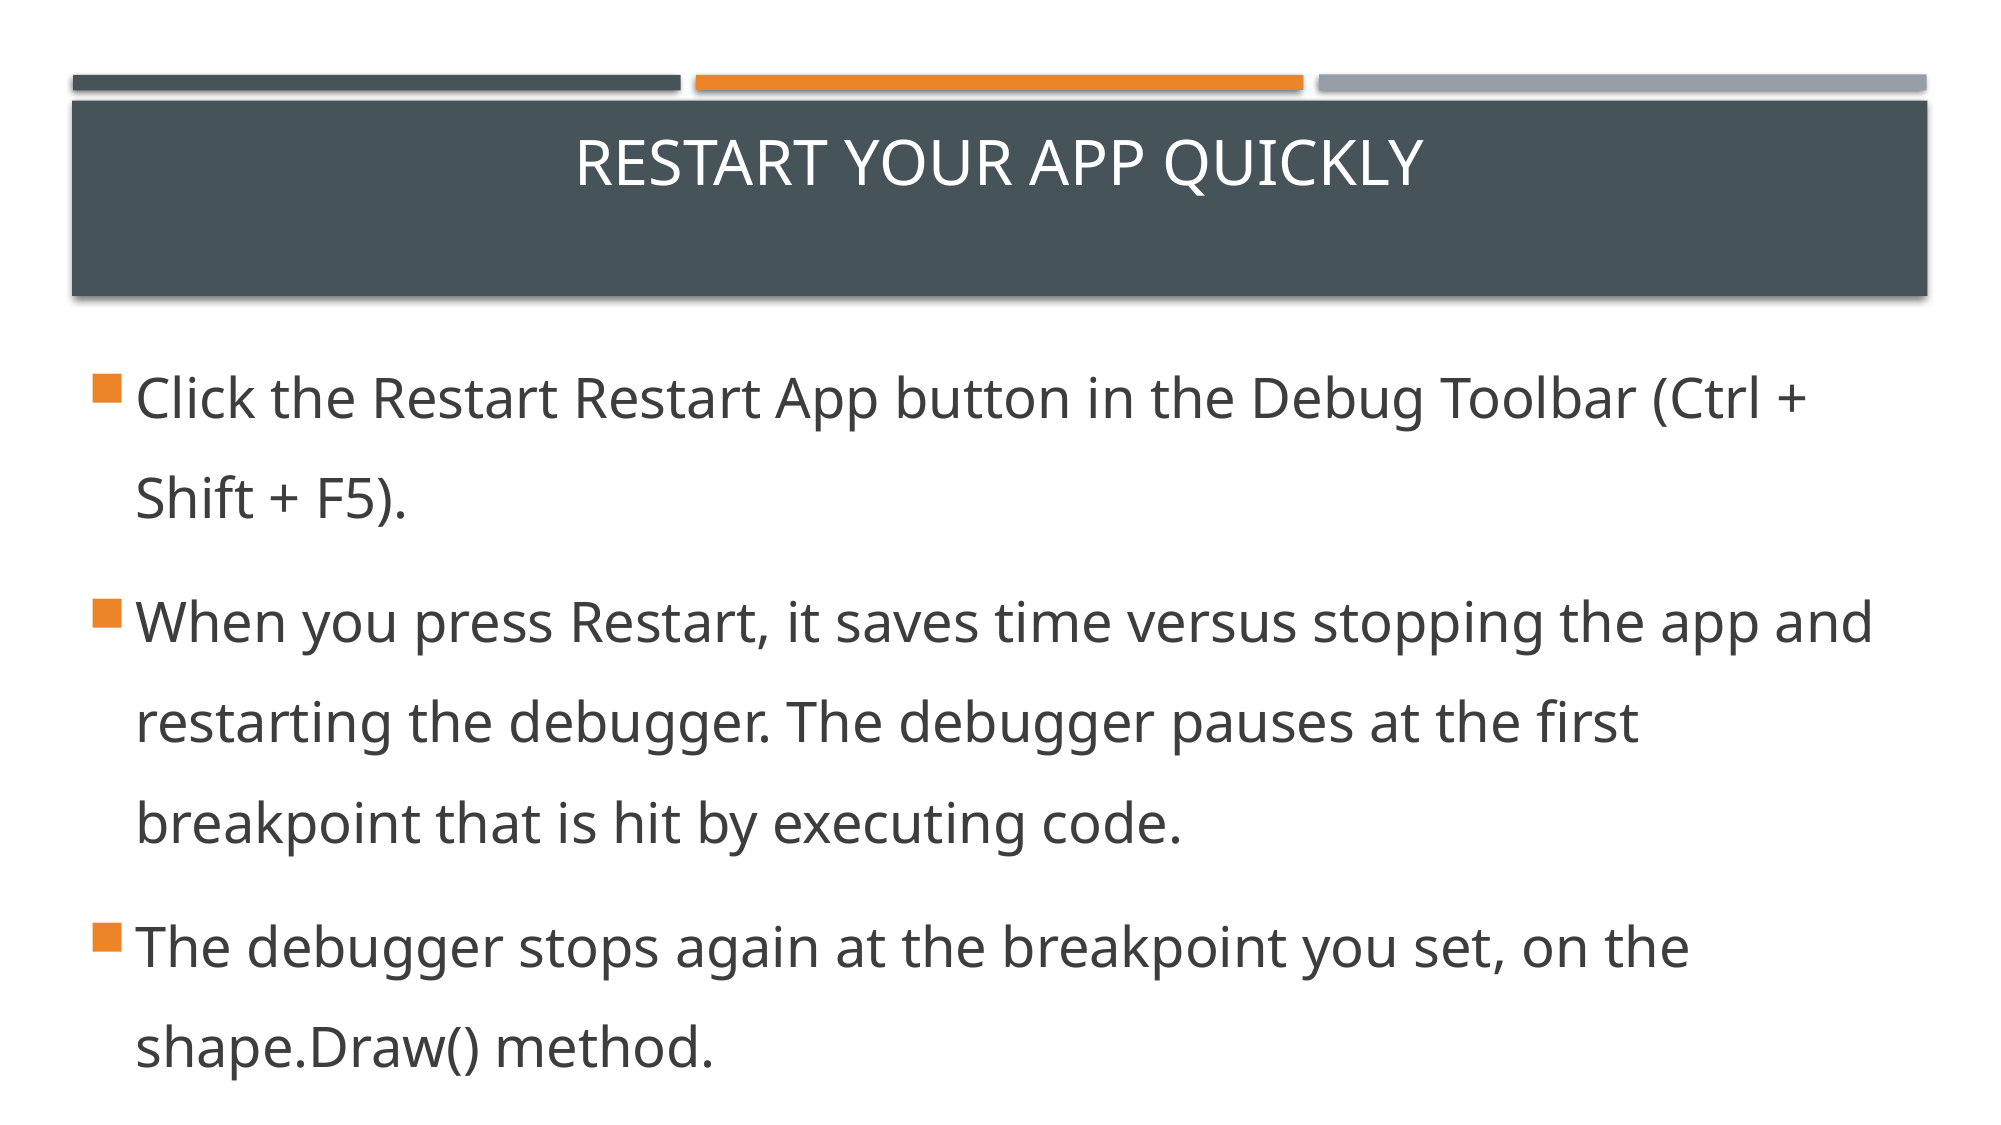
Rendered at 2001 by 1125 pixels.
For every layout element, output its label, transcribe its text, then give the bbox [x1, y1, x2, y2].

list Click the Restart Restart App button in the Debug Toolbar (Ctrl + Shift + F5). When you press Restart, it saves time versus stopping the app and restarting the debugger. The debugger pauses at the first breakpoint that is hit by executing code. The debugger stops again at the breakpoint you set, on the shape.Draw() method. [72, 320, 1928, 1088]
title Restart your app quickly [95, 115, 1905, 282]
